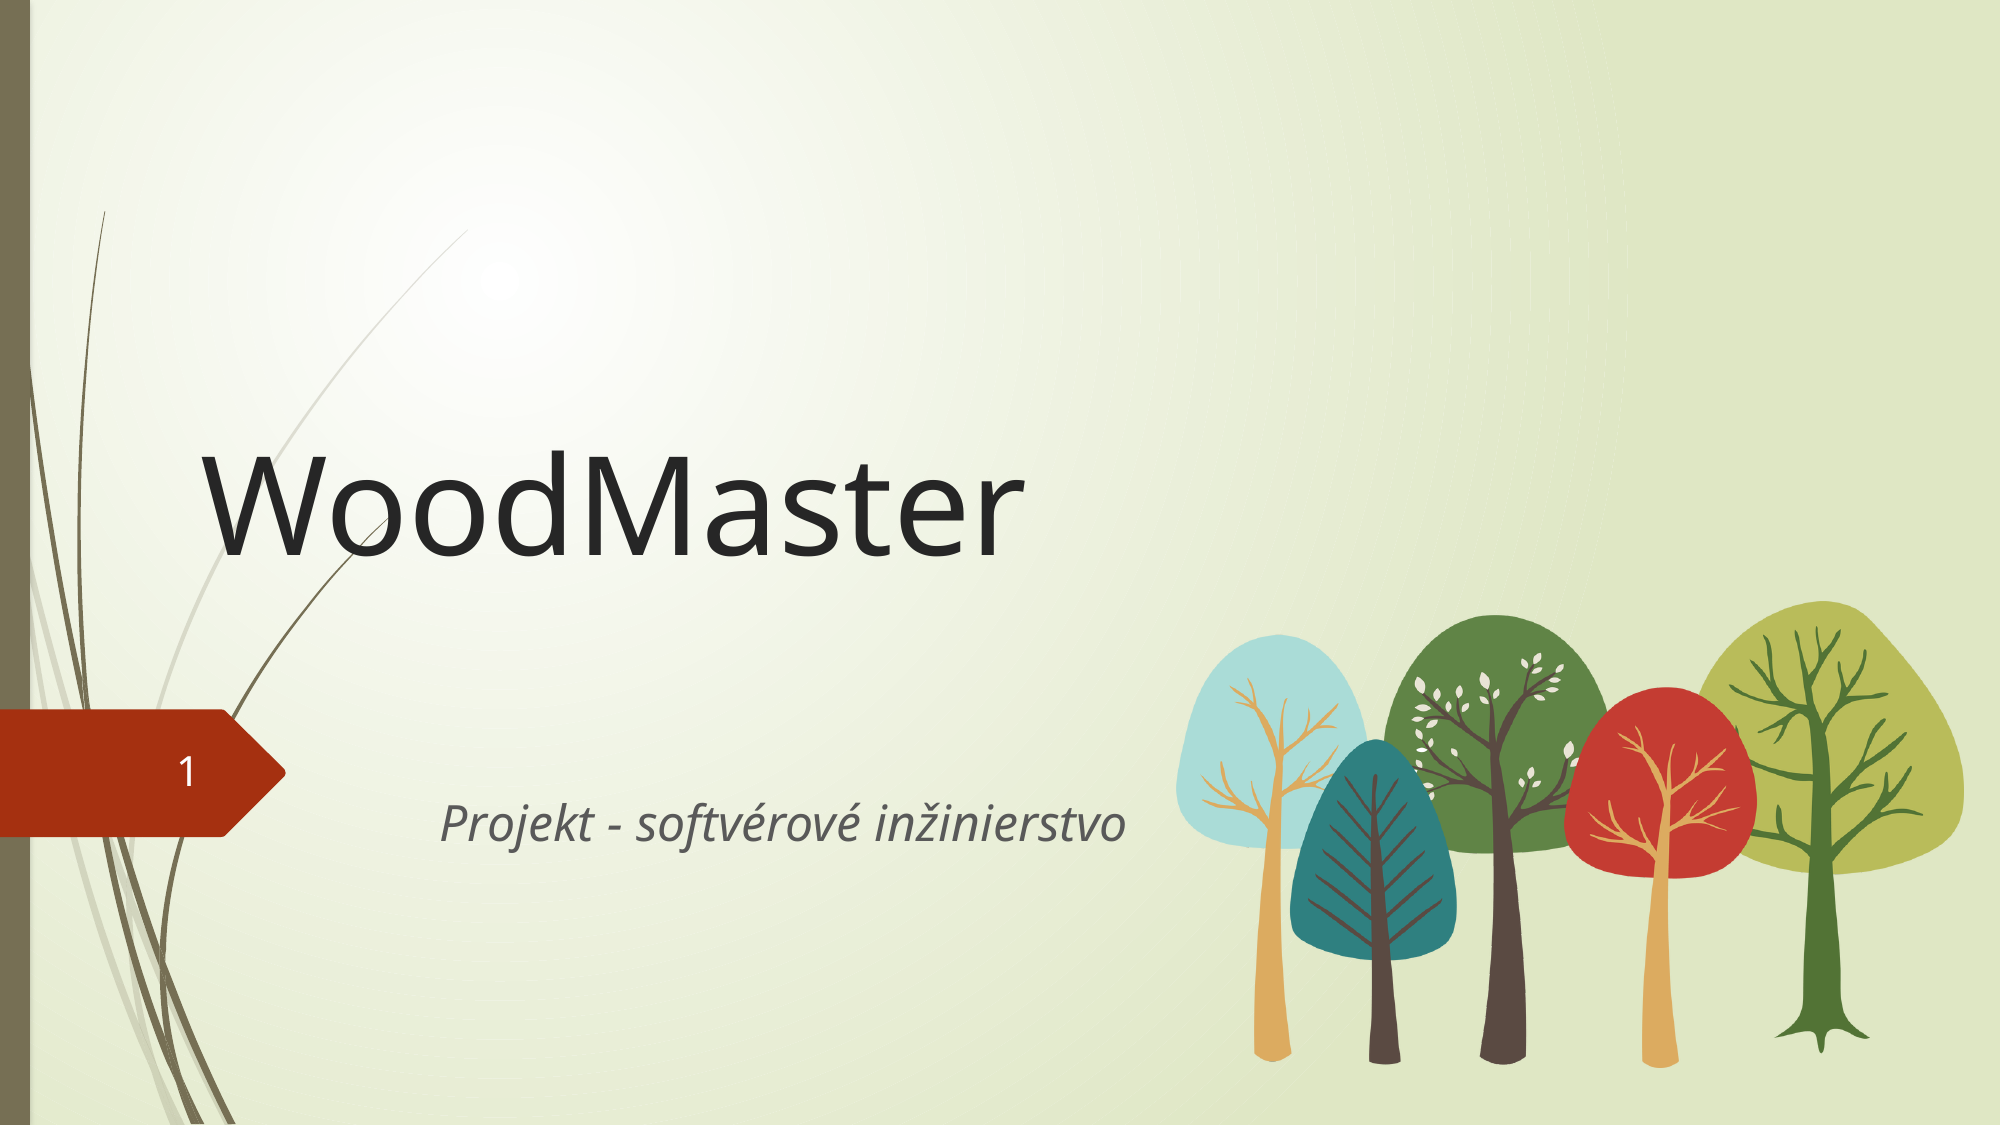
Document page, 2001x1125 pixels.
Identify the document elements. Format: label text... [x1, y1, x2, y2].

slide_number 1 [87, 743, 216, 803]
title WoodMaster [185, 160, 1774, 591]
picture [1176, 600, 1964, 1068]
subtitle Projekt - softvérové inžinierstvo [424, 783, 1171, 969]
